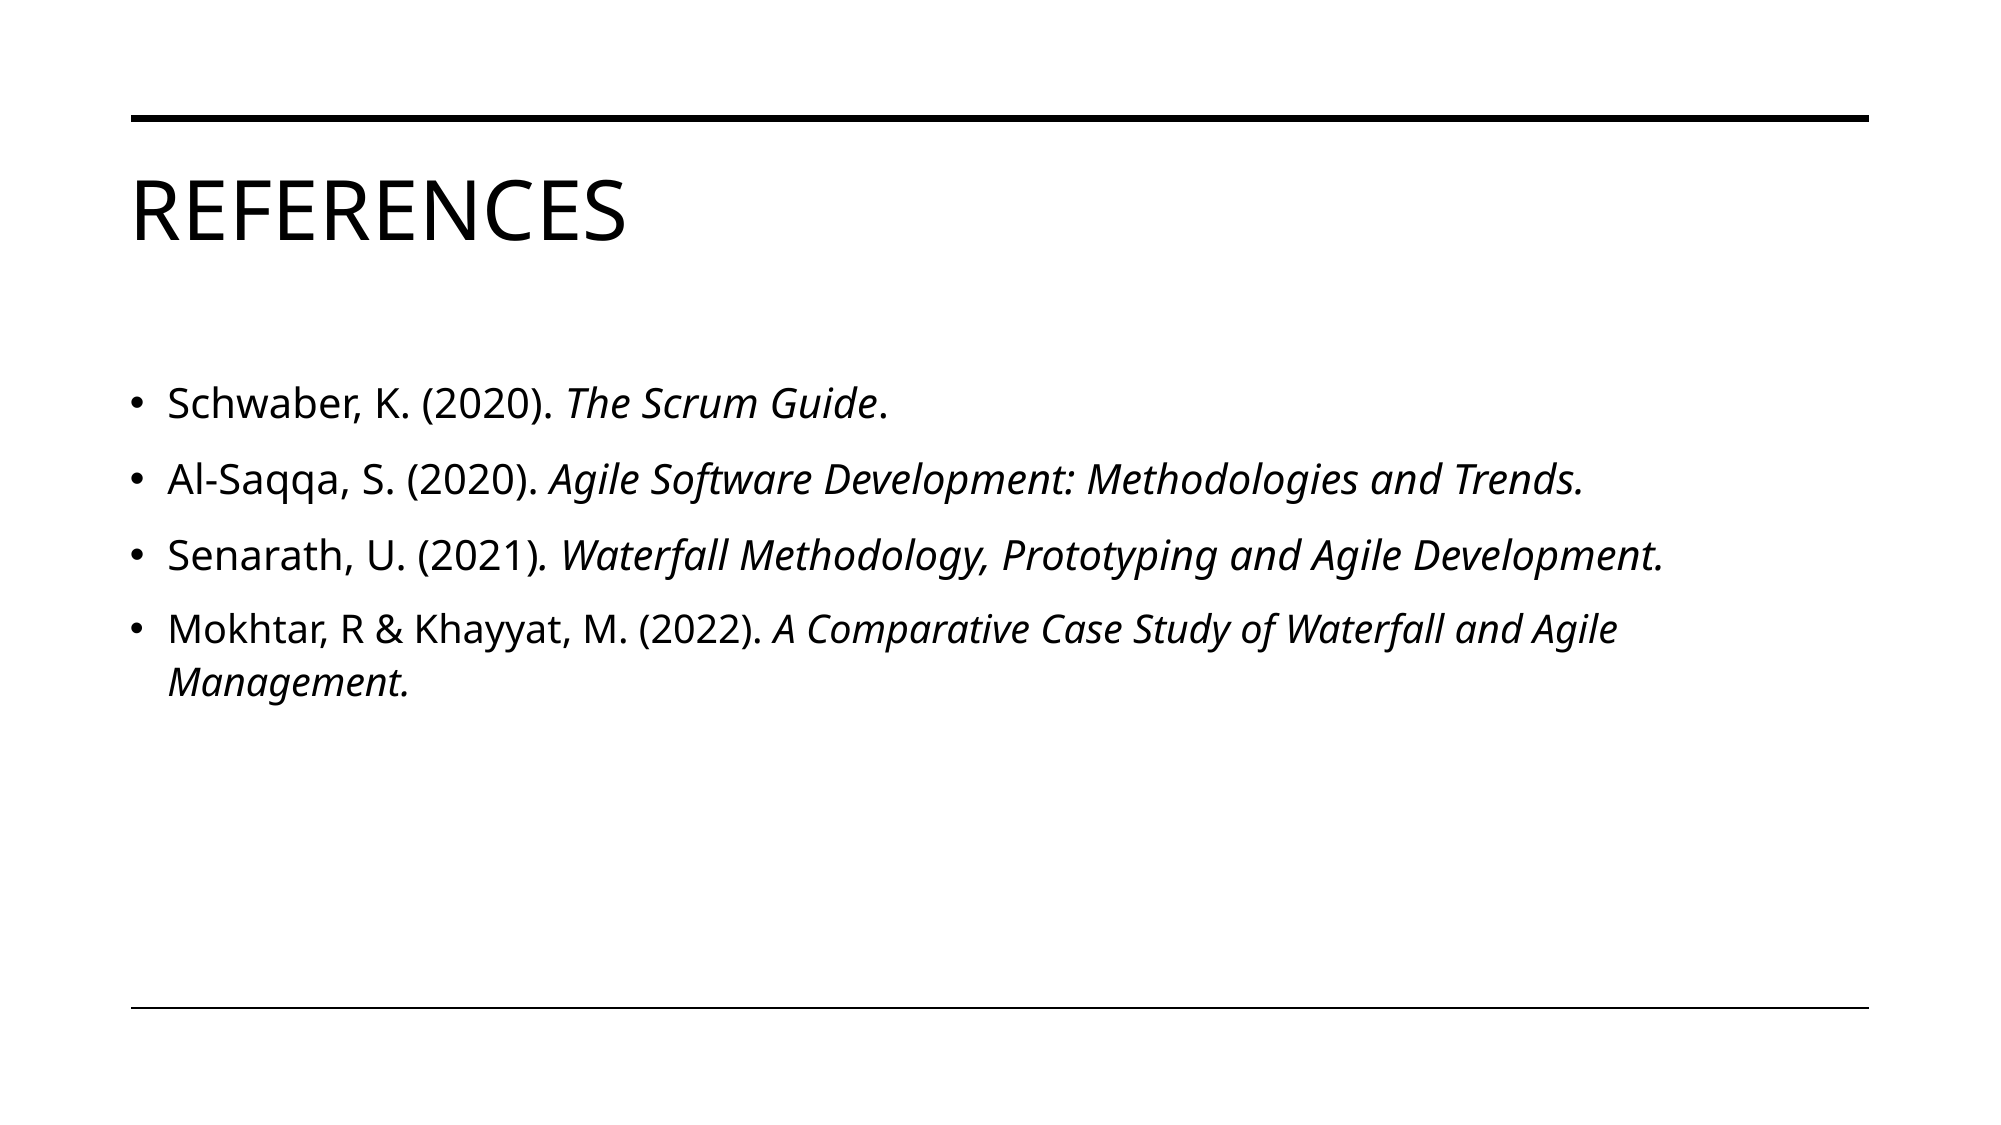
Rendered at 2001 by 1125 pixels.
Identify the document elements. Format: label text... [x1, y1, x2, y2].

title references [114, 149, 1869, 364]
list Schwaber, K. (2020). The Scrum Guide. Al-Saqqa, S. (2020). Agile Software Development: Methodologies and Trends. Senarath, U. (2021). Waterfall Methodology, Prototyping and Agile Development. Mokhtar, R & Khayyat, M. (2022). A Comparative Case Study of Waterfall and Agile Management. [114, 364, 1869, 978]
